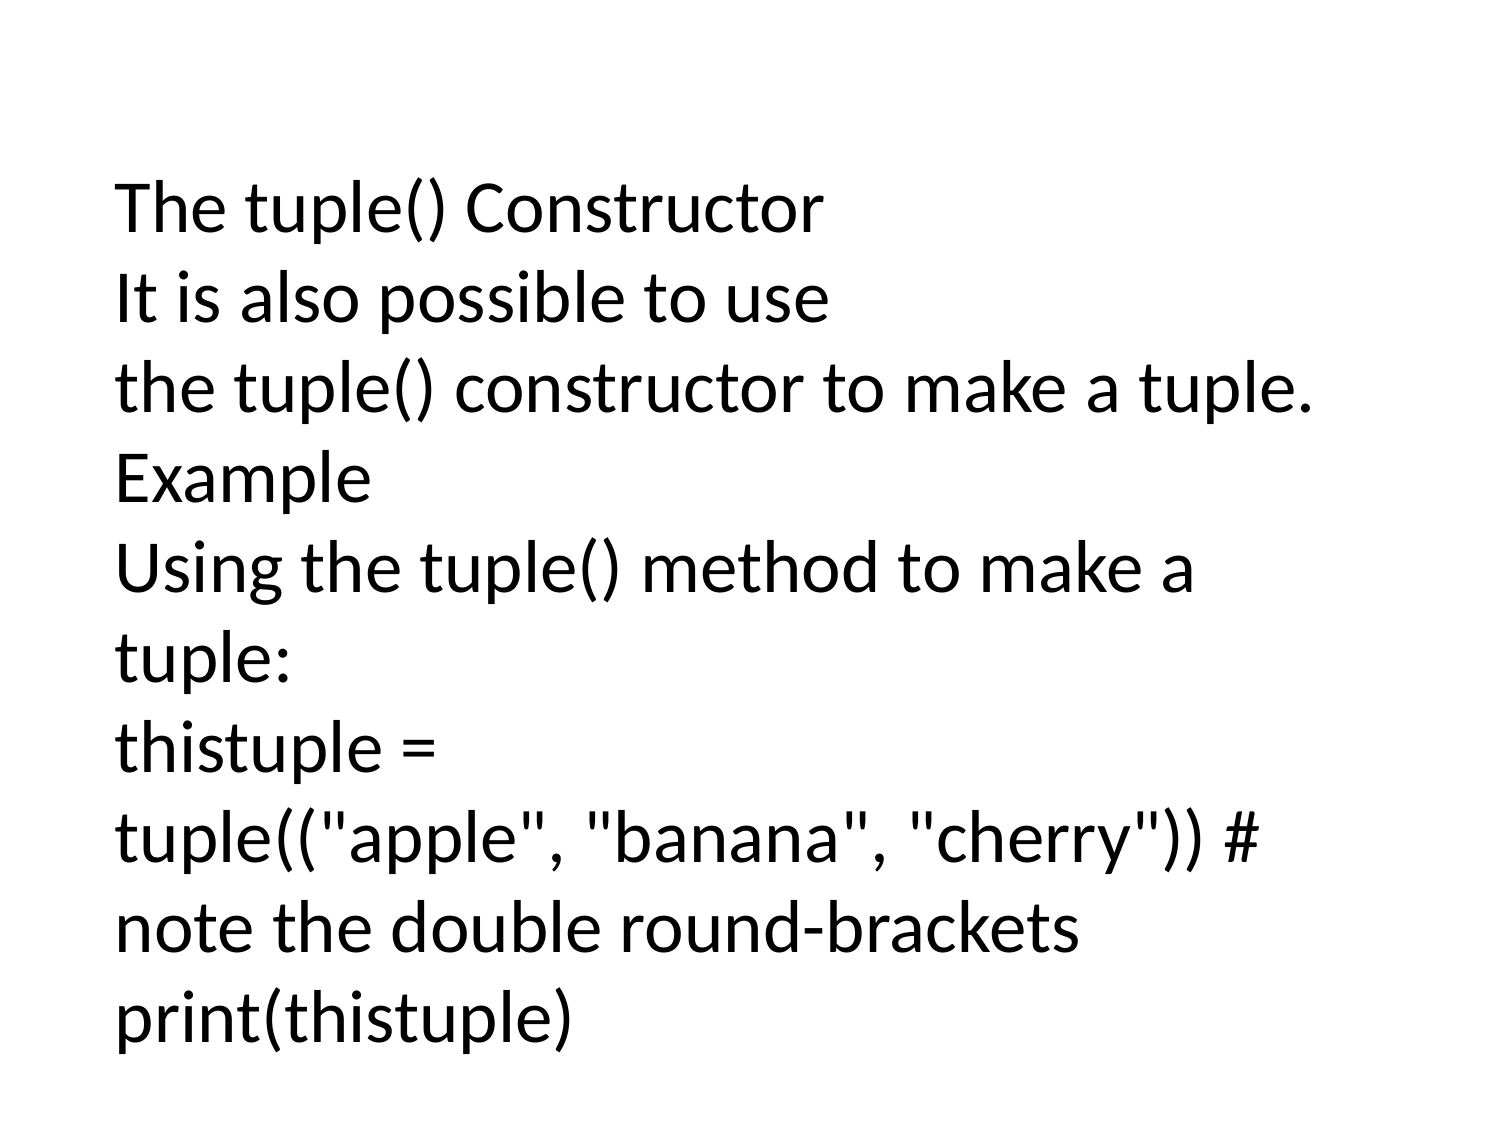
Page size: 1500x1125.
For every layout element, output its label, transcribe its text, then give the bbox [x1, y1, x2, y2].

text_box The tuple() Constructor It is also possible to use the tuple() constructor to make a tuple. Example Using the tuple() method to make a tuple: thistuple = tuple(("apple", "banana", "cherry")) # note the double round-brackets print(thistuple) [99, 149, 1400, 1065]
